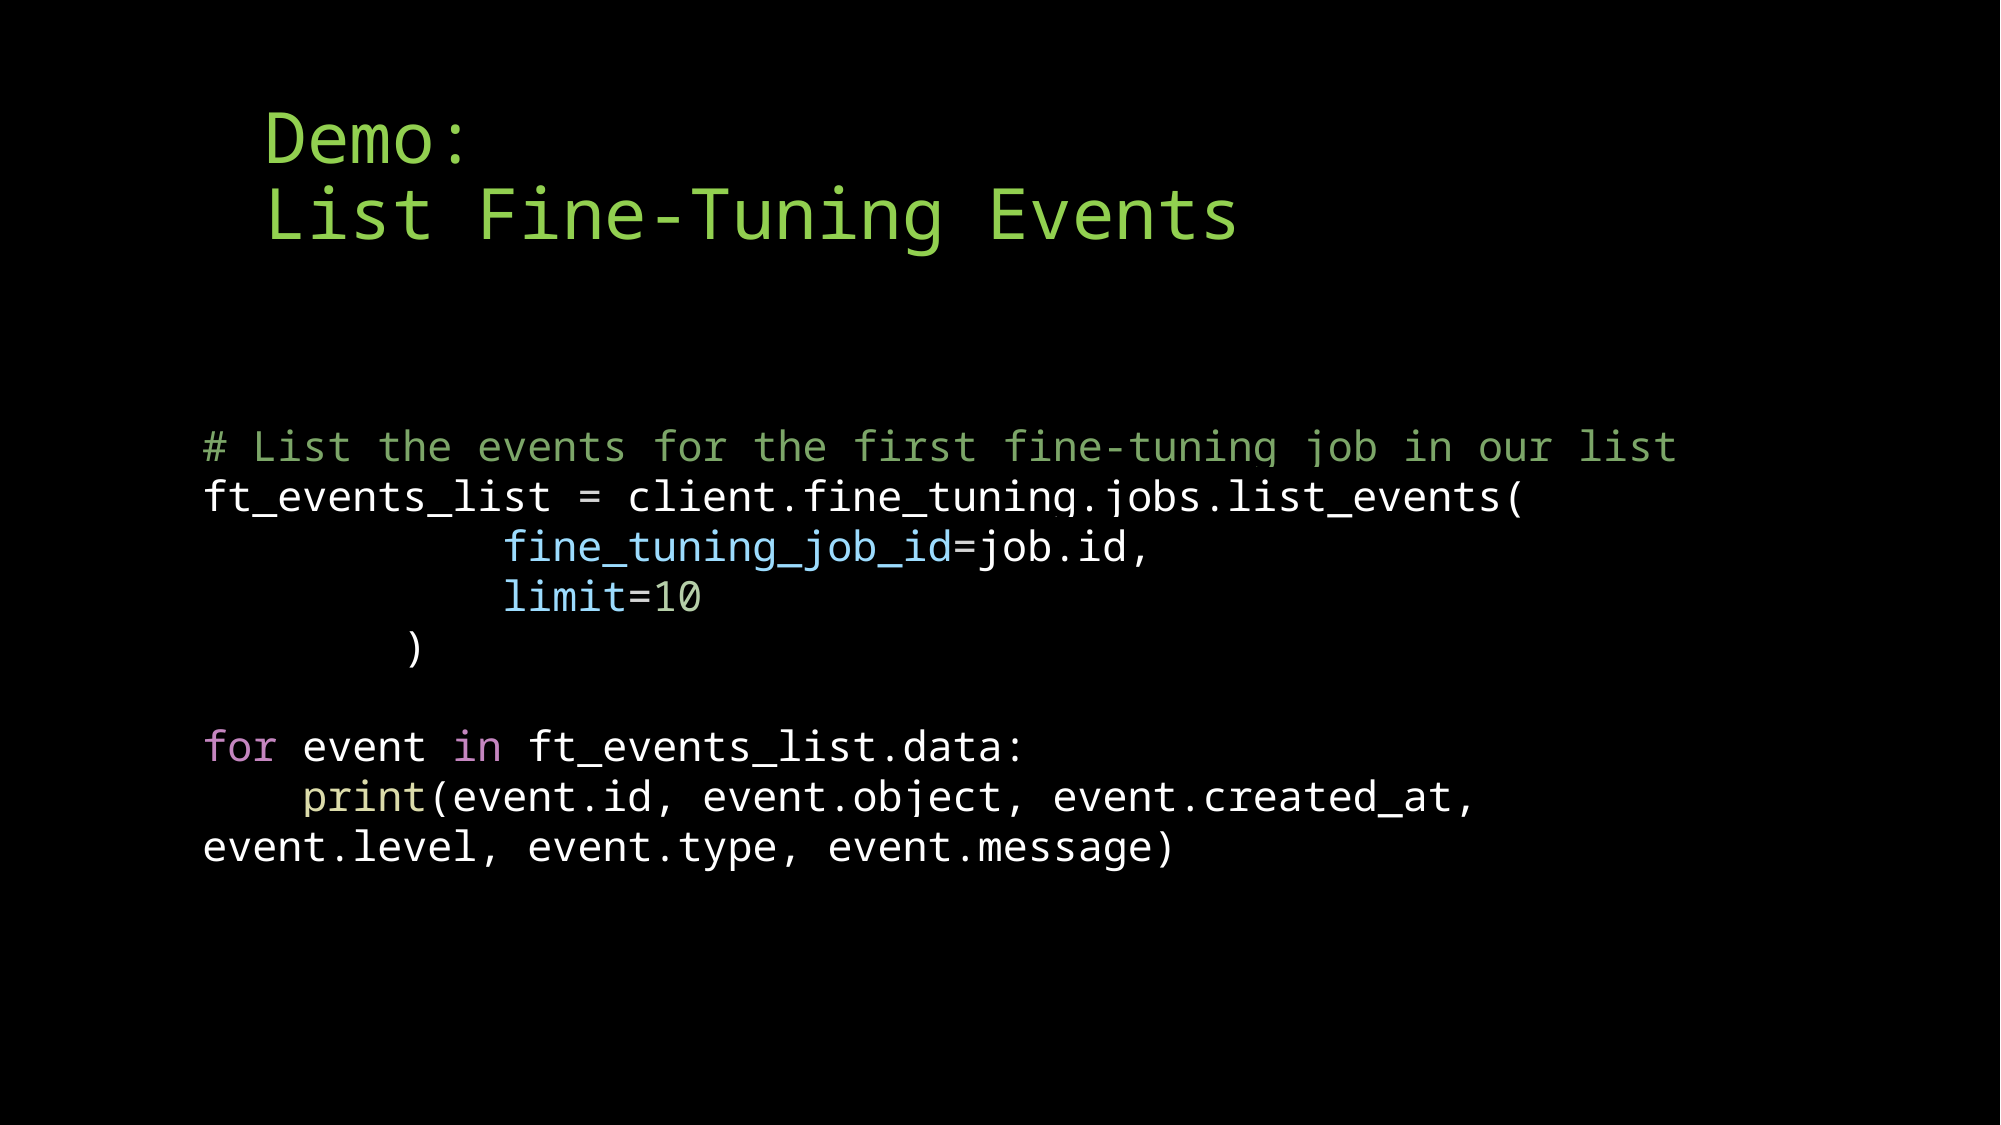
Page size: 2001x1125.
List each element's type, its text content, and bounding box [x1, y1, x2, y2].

title Demo: List Fine-Tuning Events [249, 75, 1750, 263]
text_box # List the events for the first fine-tuning job in our list ft_events_list = client.fine_tuning.jobs.list_events( fine_tuning_job_id=job.id, limit=10 ) for event in ft_events_list.data: print(event.id, event.object, event.created_at, event.level, event.type, event.message) [187, 412, 1813, 878]
